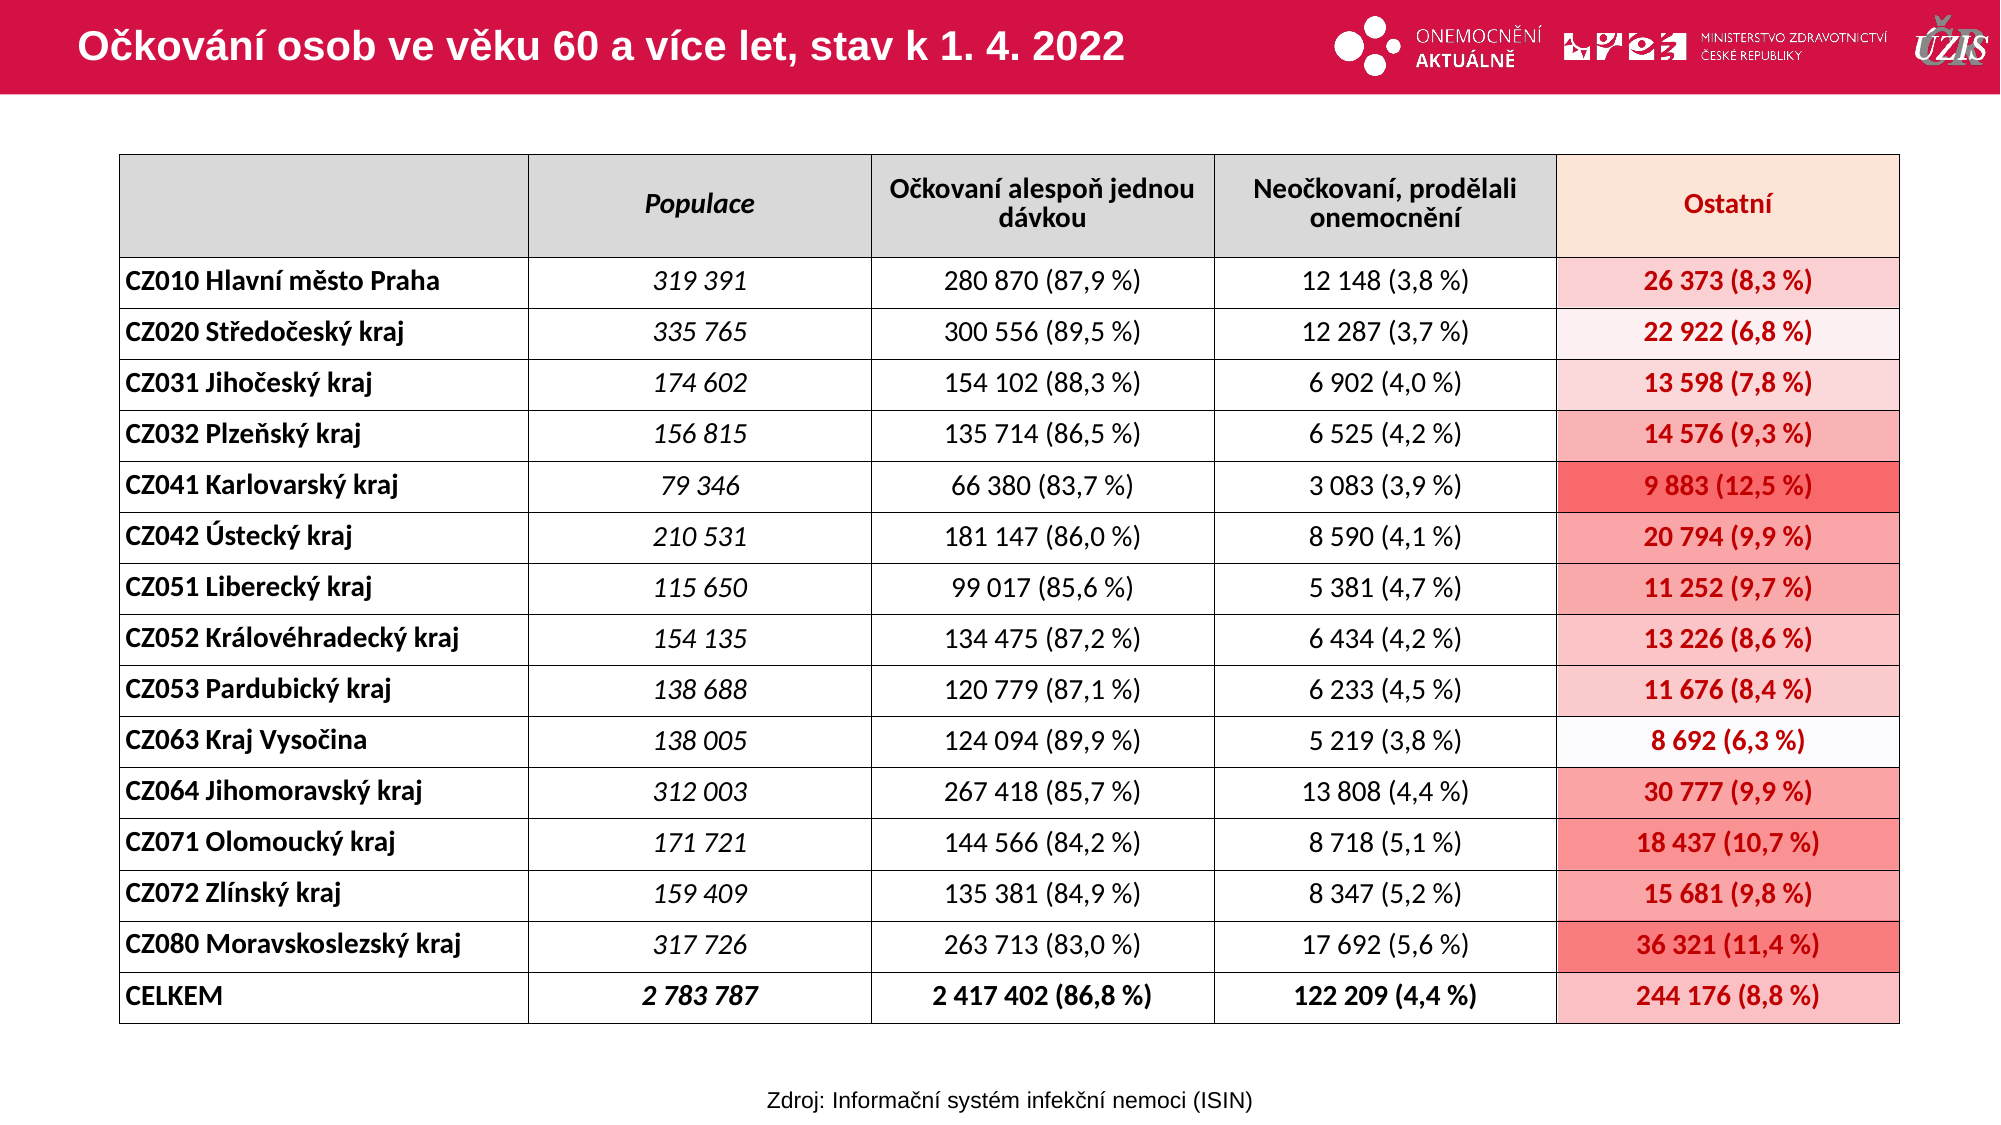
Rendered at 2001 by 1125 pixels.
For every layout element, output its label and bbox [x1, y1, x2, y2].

table_cell [1557, 768, 1899, 818]
table_cell [872, 666, 1214, 716]
table_cell [872, 768, 1214, 818]
table_cell [1215, 309, 1556, 359]
table_cell [529, 666, 871, 716]
table_cell [120, 666, 528, 716]
table_cell [120, 973, 528, 1023]
picture [1563, 31, 1888, 60]
table_cell [529, 717, 871, 767]
table_cell [120, 871, 528, 921]
table_cell [1557, 360, 1899, 410]
table_cell [120, 717, 528, 767]
table_header [872, 155, 1214, 257]
table_cell [1215, 717, 1556, 767]
table_cell [529, 819, 871, 870]
table_cell [1215, 615, 1556, 665]
table_cell [1557, 717, 1899, 767]
table_cell [872, 871, 1214, 921]
text_box [752, 1078, 1269, 1121]
table_header [120, 155, 528, 257]
table_cell [872, 411, 1214, 461]
table_cell [529, 411, 871, 461]
table_cell [120, 513, 528, 563]
table_cell [872, 717, 1214, 767]
table_cell [1557, 615, 1899, 665]
table_cell [872, 615, 1214, 665]
table_cell [872, 819, 1214, 870]
table_cell [1215, 462, 1556, 512]
table_cell [120, 615, 528, 665]
table_cell [1215, 871, 1556, 921]
table_cell [1557, 871, 1899, 921]
table_cell [529, 309, 871, 359]
table_cell [1215, 411, 1556, 461]
table_header [1557, 155, 1899, 257]
table_cell [872, 513, 1214, 563]
table_header [1215, 155, 1556, 257]
picture [1334, 16, 1542, 76]
table_cell [529, 564, 871, 614]
table_cell [120, 768, 528, 818]
table_cell [529, 768, 871, 818]
table_cell [1215, 513, 1556, 563]
table_cell [1557, 819, 1899, 870]
table_cell [1557, 513, 1899, 563]
table_cell [1215, 360, 1556, 410]
picture [1915, 15, 1989, 66]
table_cell [1215, 768, 1556, 818]
table_cell [872, 258, 1214, 308]
table_cell [120, 922, 528, 972]
table_cell [120, 258, 528, 308]
table_cell [120, 462, 528, 512]
table_cell [872, 360, 1214, 410]
table_cell [1215, 819, 1556, 870]
table_cell [1557, 564, 1899, 614]
table_cell [529, 871, 871, 921]
table_cell [1215, 666, 1556, 716]
table_cell [529, 258, 871, 308]
table_cell [120, 309, 528, 359]
table_cell [1557, 309, 1899, 359]
table_cell [1557, 462, 1899, 512]
table_cell [529, 462, 871, 512]
table_cell [1557, 922, 1899, 972]
table_cell [529, 973, 871, 1023]
table_cell [872, 309, 1214, 359]
table_cell [529, 922, 871, 972]
table_cell [1557, 666, 1899, 716]
table_cell [120, 360, 528, 410]
table_cell [1215, 973, 1556, 1023]
table_cell [1557, 258, 1899, 308]
table_cell [120, 564, 528, 614]
table_header [529, 155, 871, 257]
table_cell [872, 462, 1214, 512]
table_cell [1215, 564, 1556, 614]
table_cell [529, 615, 871, 665]
table_cell [1557, 973, 1899, 1023]
table_cell [872, 973, 1214, 1023]
table_cell [120, 411, 528, 461]
table_cell [1215, 258, 1556, 308]
table_cell [872, 564, 1214, 614]
title [62, 0, 1305, 95]
table_cell [120, 819, 528, 870]
table_cell [1215, 922, 1556, 972]
table_cell [872, 922, 1214, 972]
table_cell [1557, 411, 1899, 461]
table_cell [529, 360, 871, 410]
table_cell [529, 513, 871, 563]
